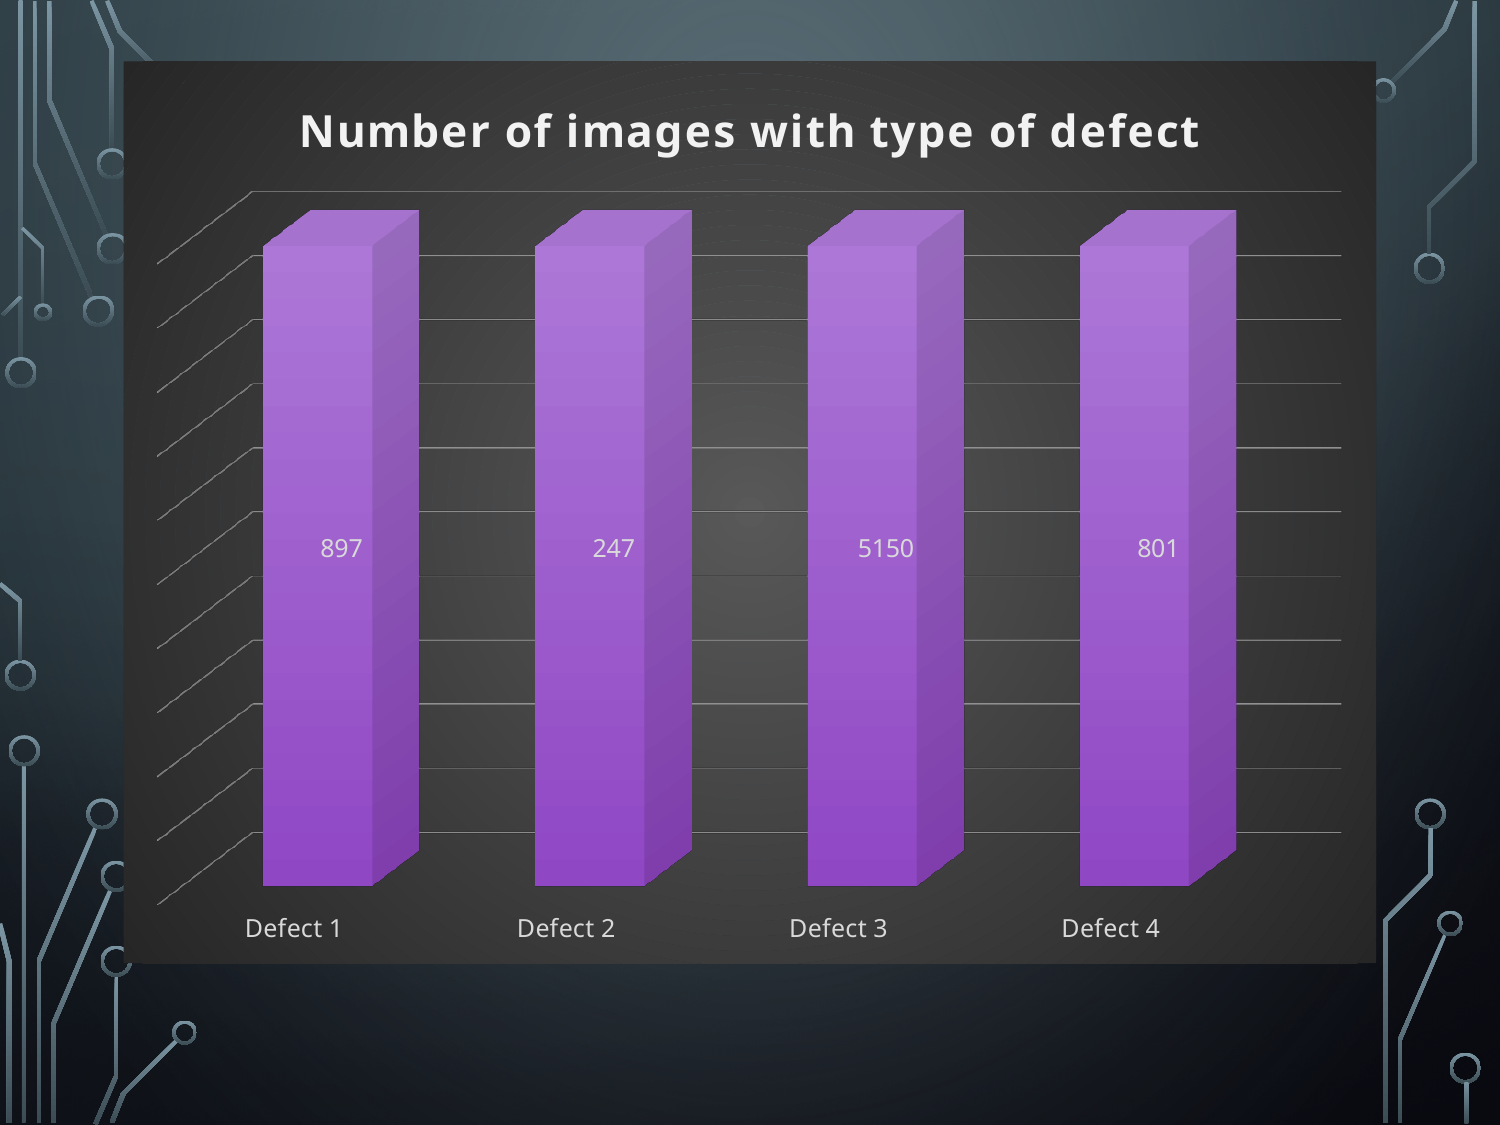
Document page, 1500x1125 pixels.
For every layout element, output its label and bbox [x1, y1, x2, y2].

chart [123, 61, 1377, 964]
